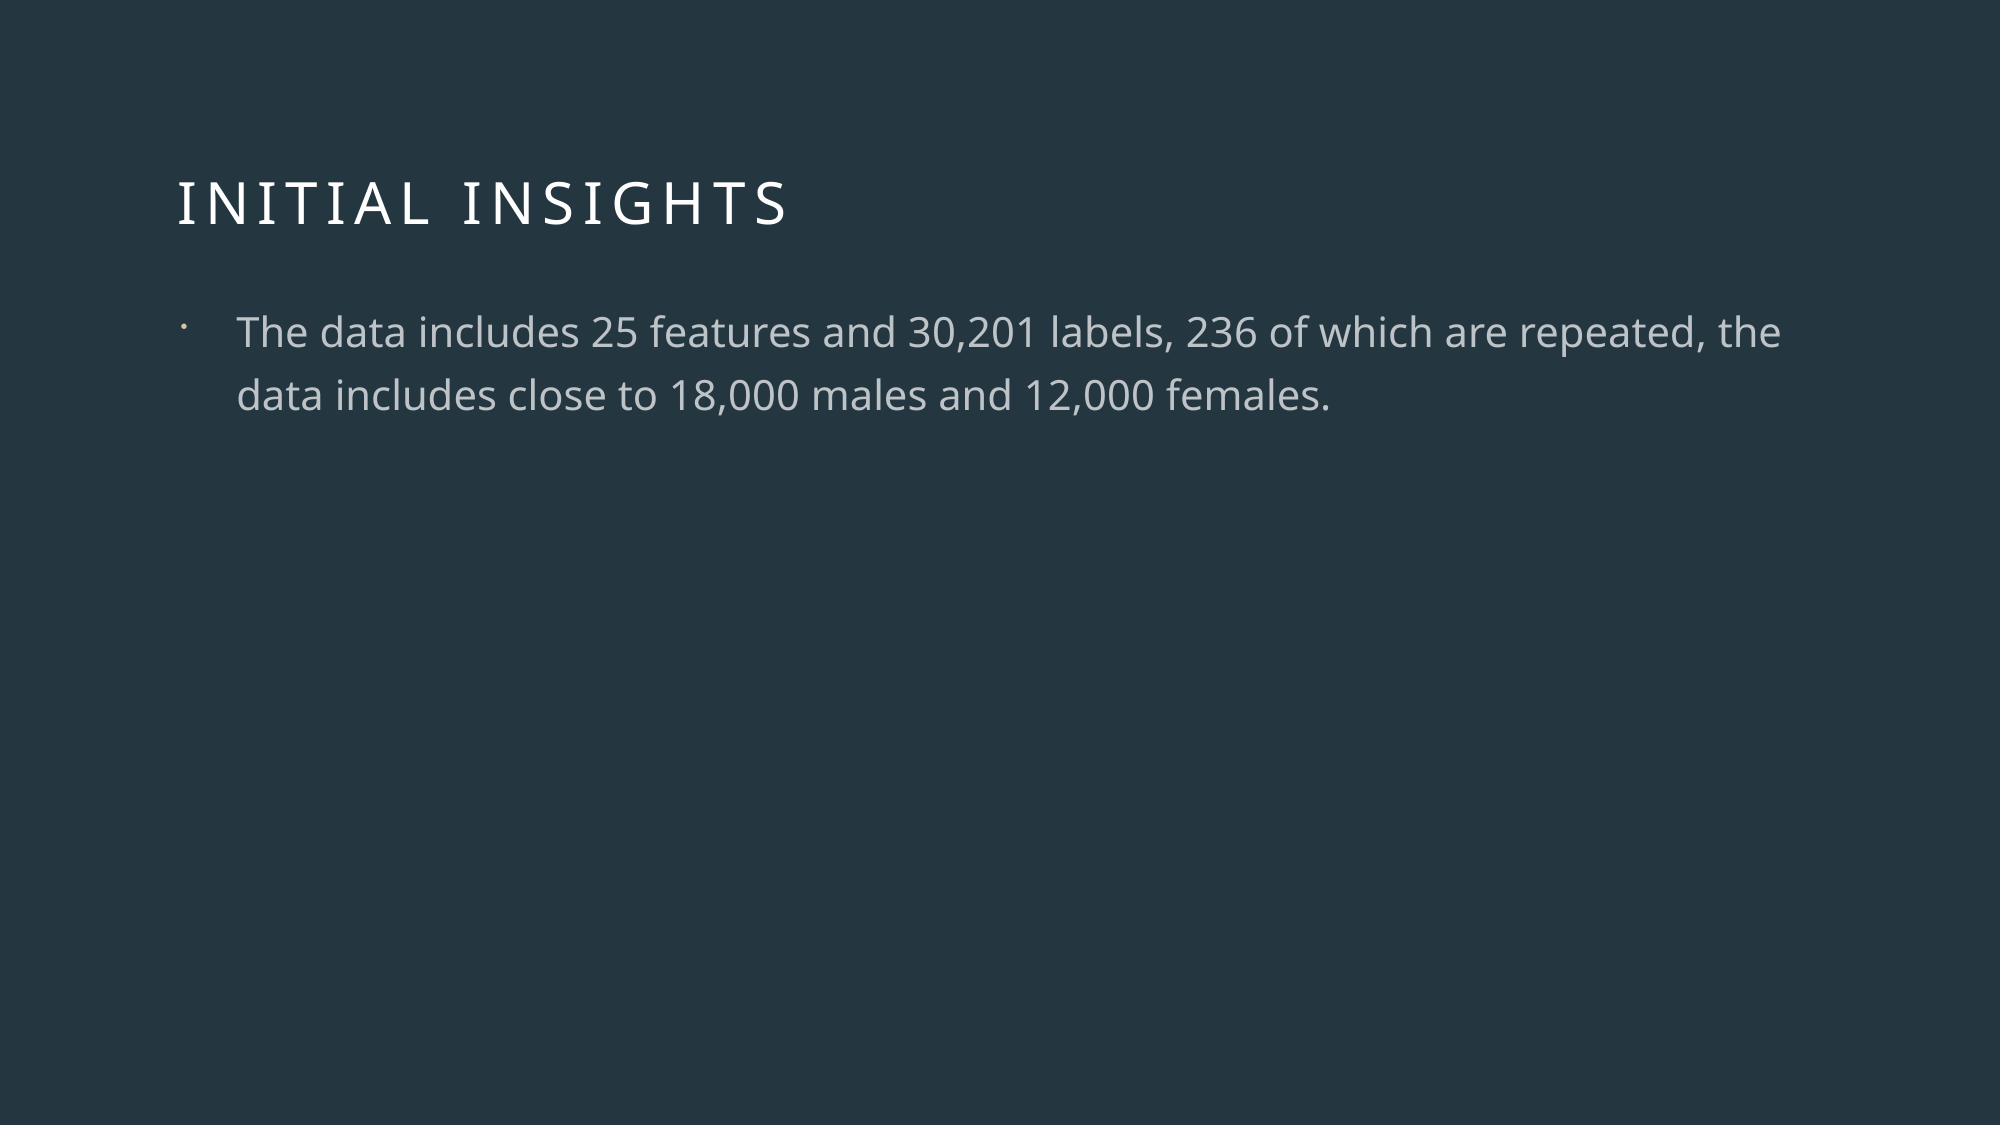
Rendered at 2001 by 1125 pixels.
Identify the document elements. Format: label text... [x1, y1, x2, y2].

list The data includes 25 features and 30,201 labels, 236 of which are repeated, the data includes close to 18,000 males and 12,000 females. [177, 293, 1822, 947]
title Initial insights [177, 165, 1822, 274]
